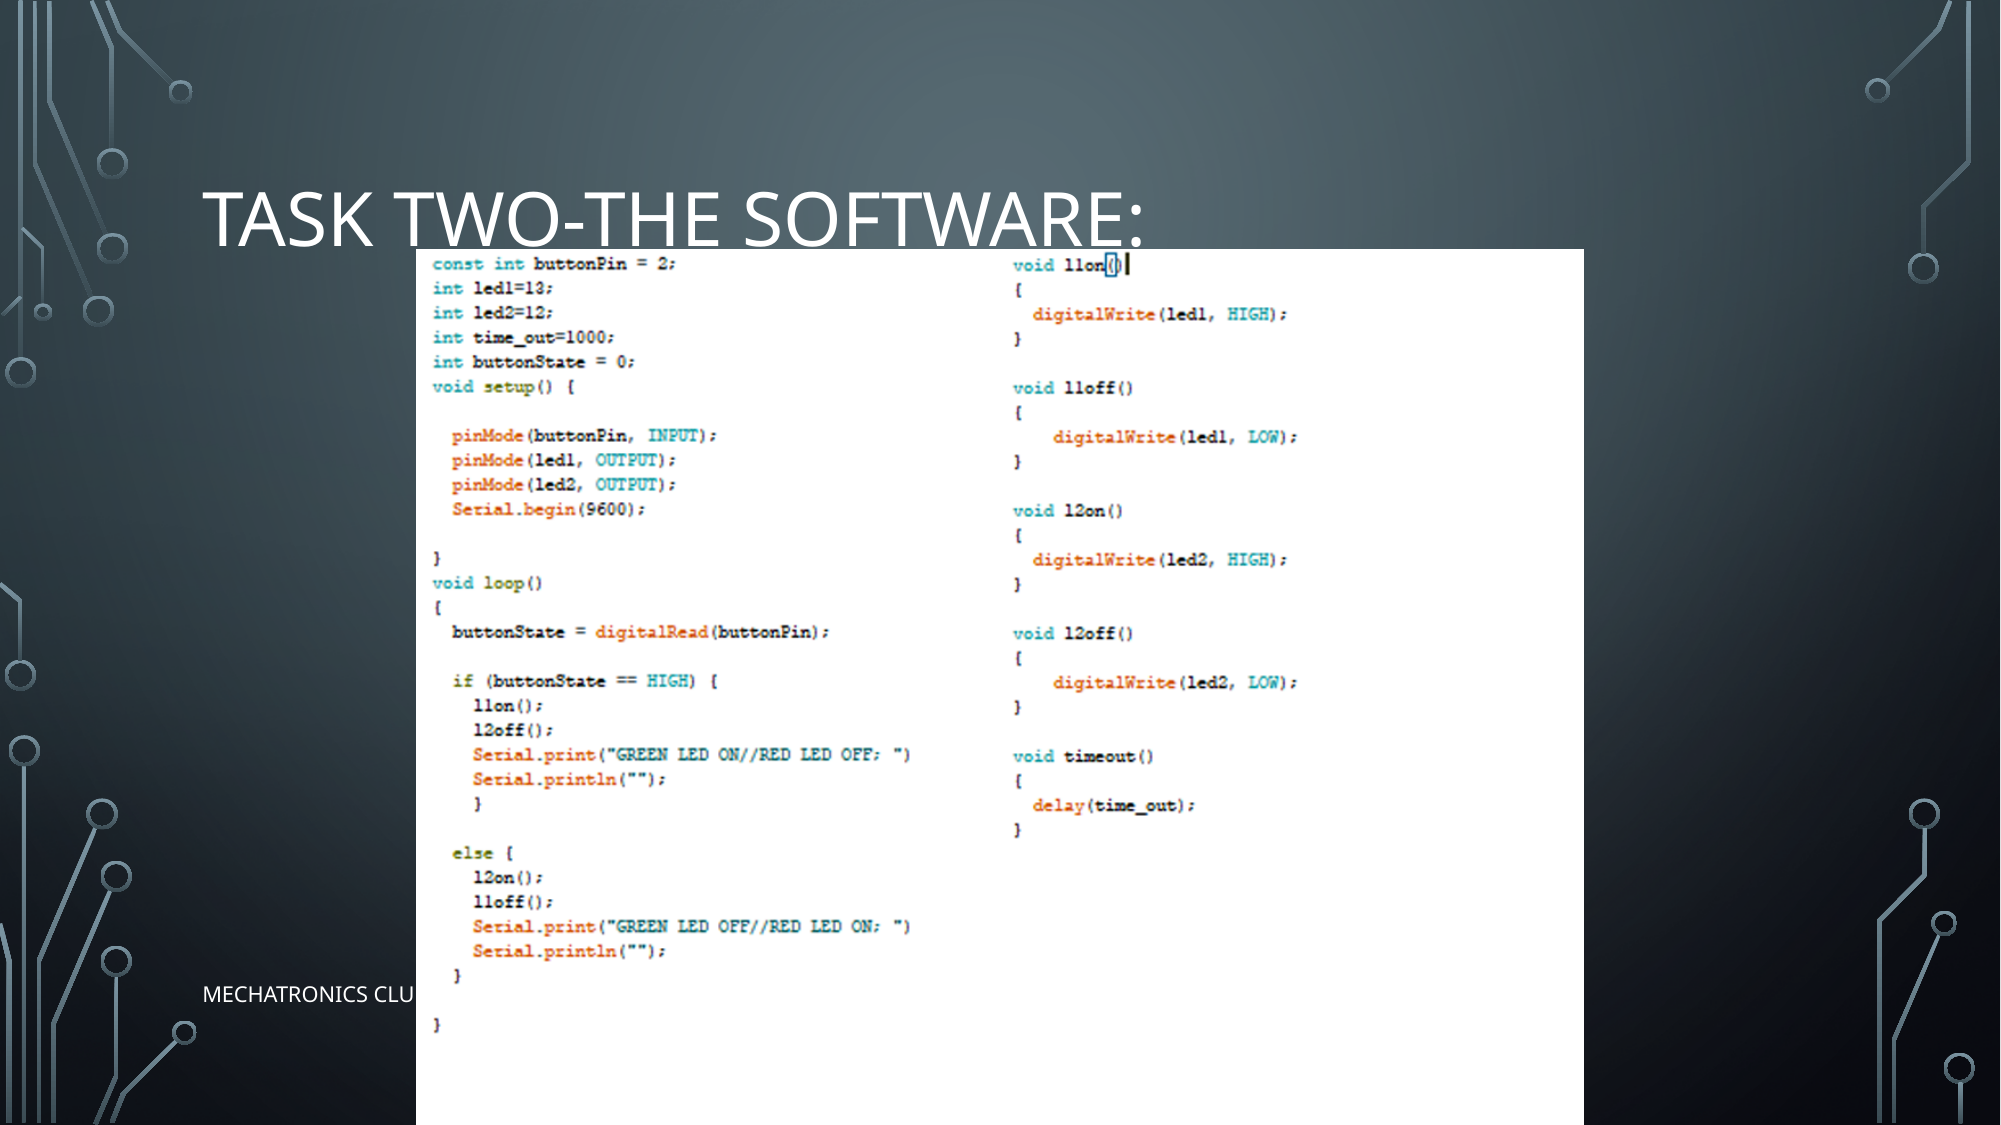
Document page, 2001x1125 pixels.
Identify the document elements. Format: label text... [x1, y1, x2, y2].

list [415, 249, 1584, 1125]
title Task two-the software: [187, 101, 1813, 344]
footer Mechatronics Club Bucharest [187, 965, 415, 1025]
